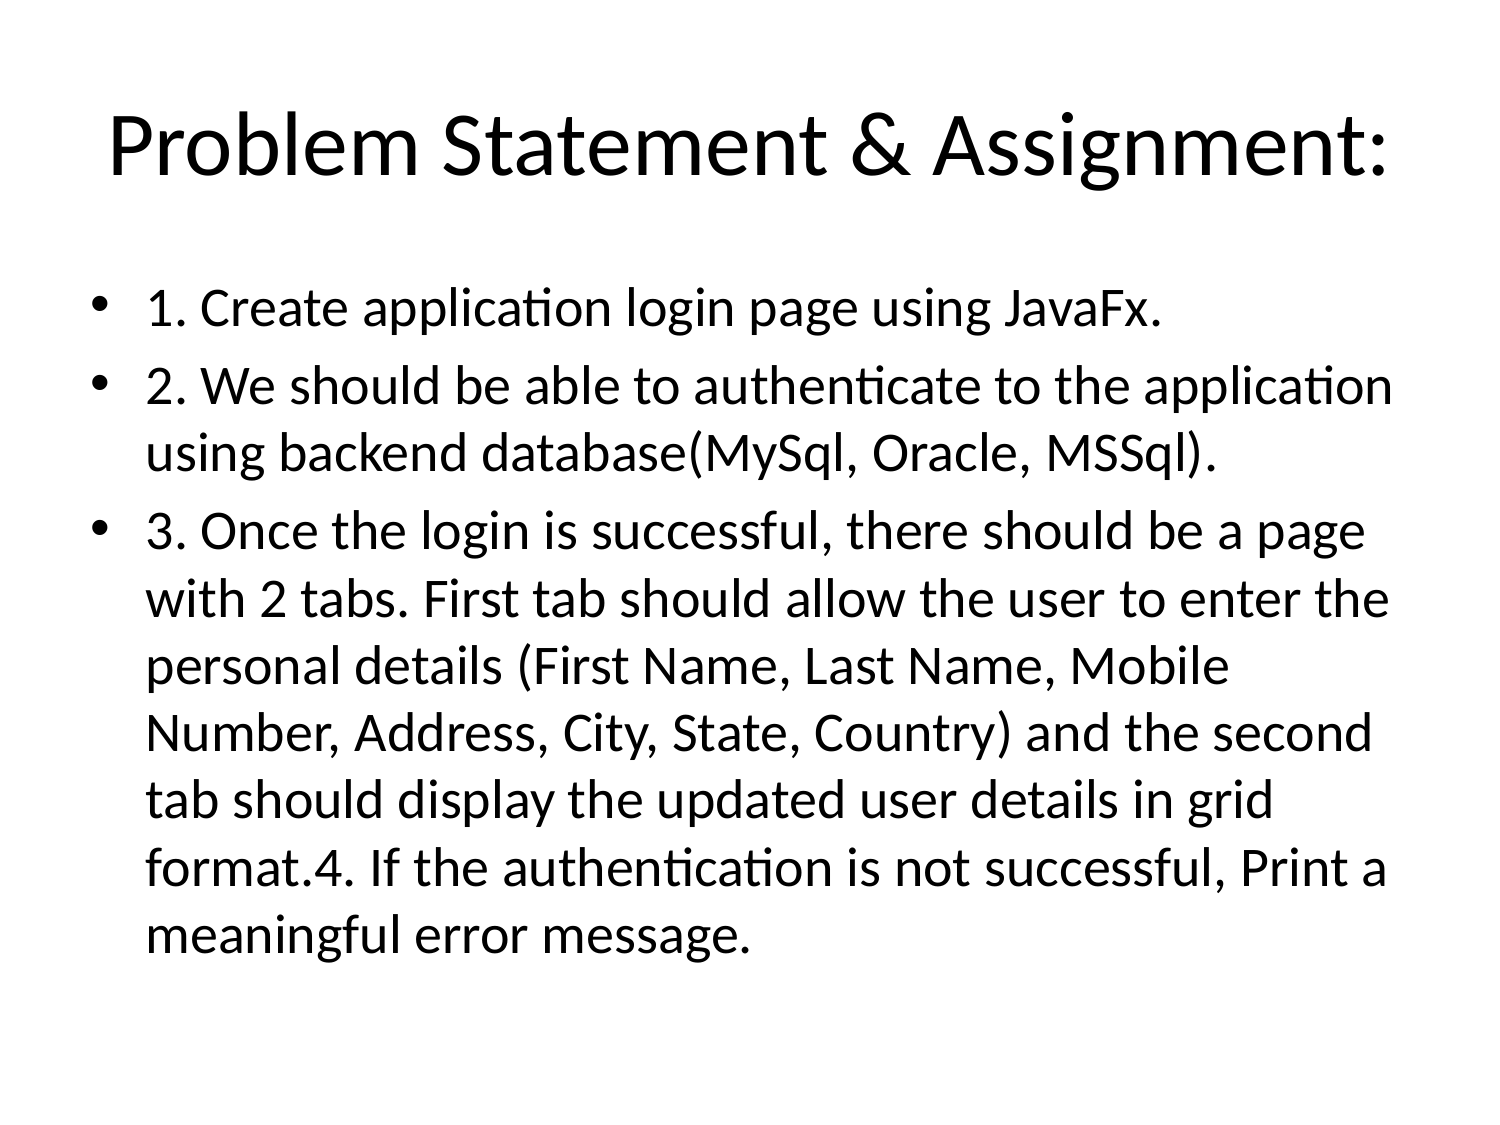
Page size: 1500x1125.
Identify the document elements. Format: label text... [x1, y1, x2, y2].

list 1. Create application login page using JavaFx. 2. We should be able to authenticate to the application using backend database(MySql, Oracle, MSSql). 3. Once the login is successful, there should be a page with 2 tabs. First tab should allow the user to enter the personal details (First Name, Last Name, Mobile Number, Address, City, State, Country) and the second tab should display the updated user details in grid format.4. If the authentication is not successful, Print a meaningful error message. [75, 262, 1425, 1005]
title Problem Statement & Assignment: [75, 45, 1425, 233]
